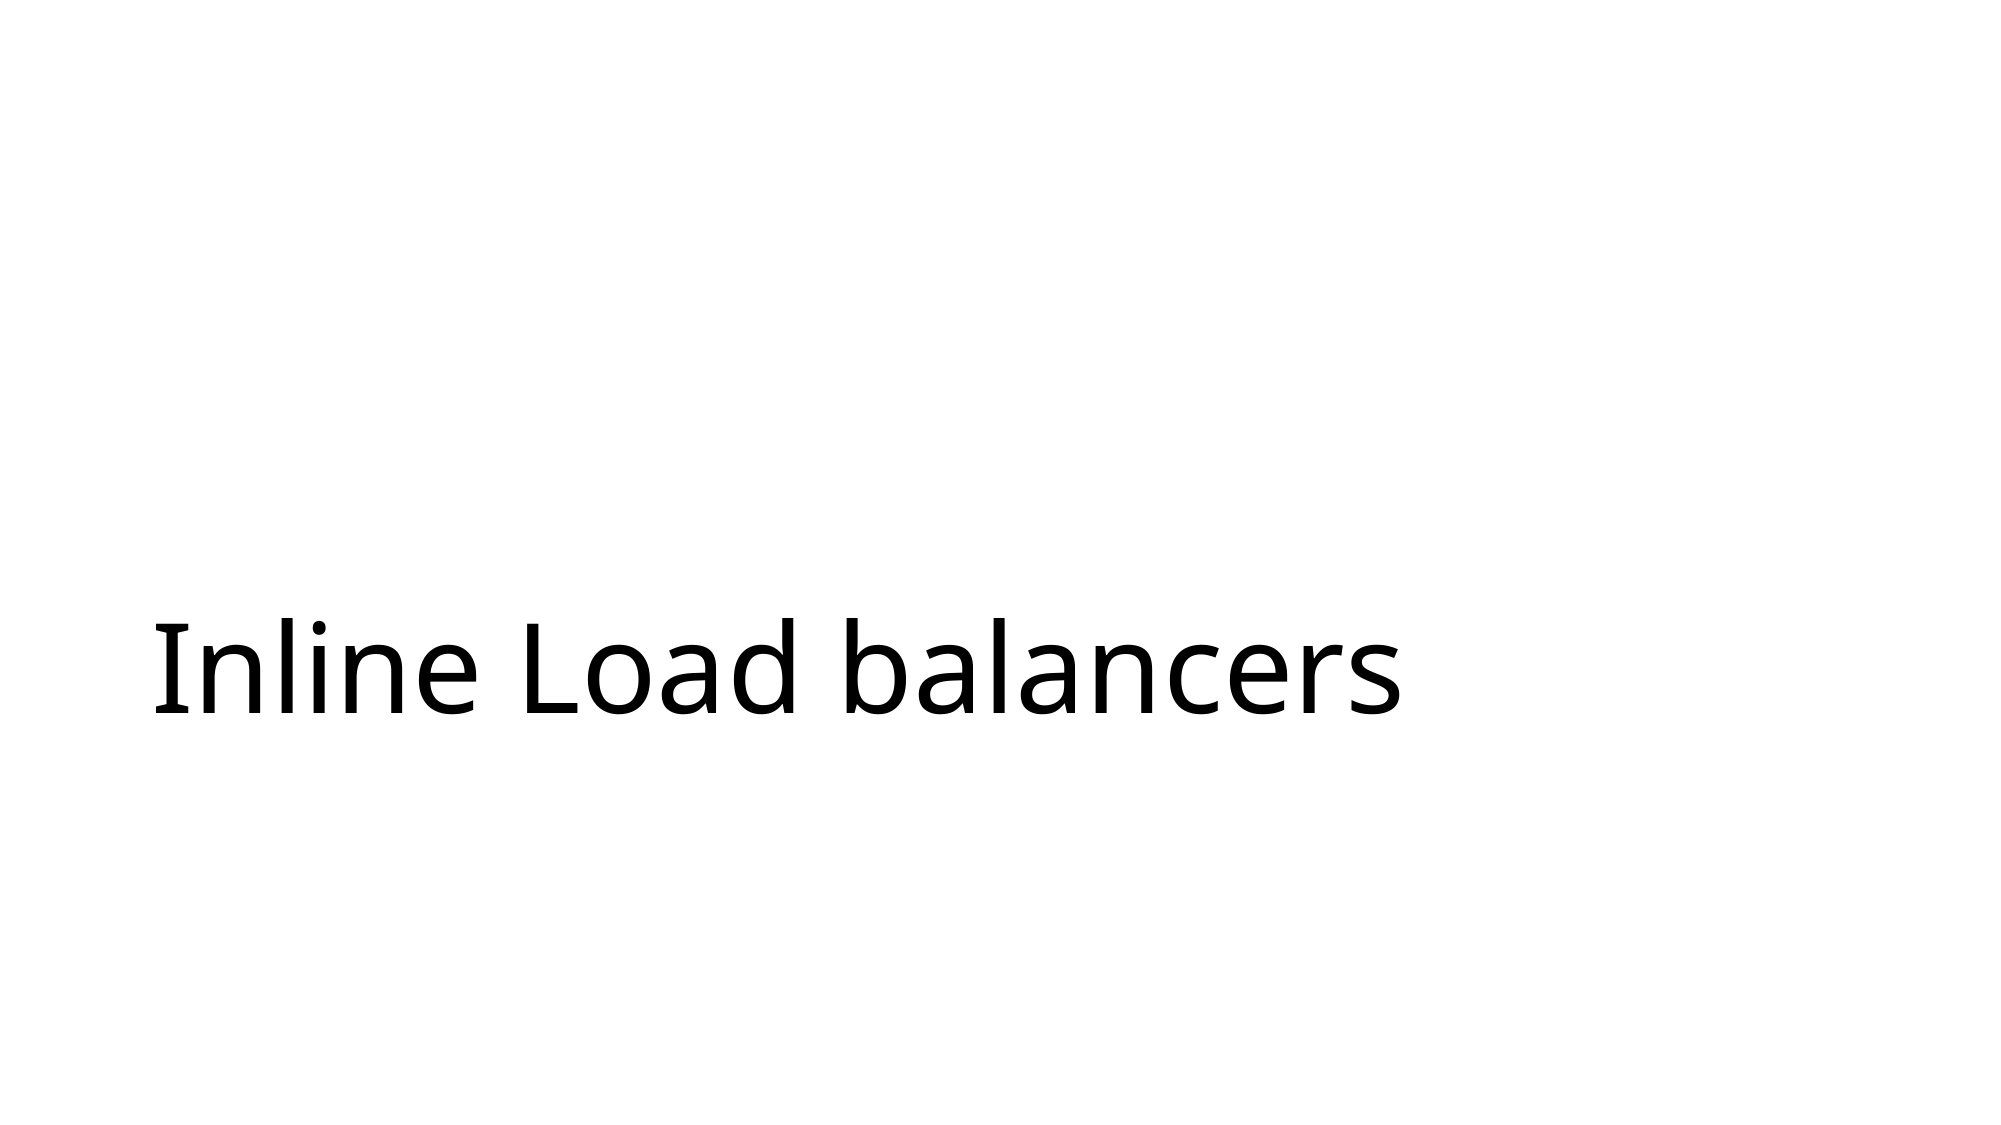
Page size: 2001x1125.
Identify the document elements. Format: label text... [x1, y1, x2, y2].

title Inline Load balancers [136, 280, 1862, 749]
